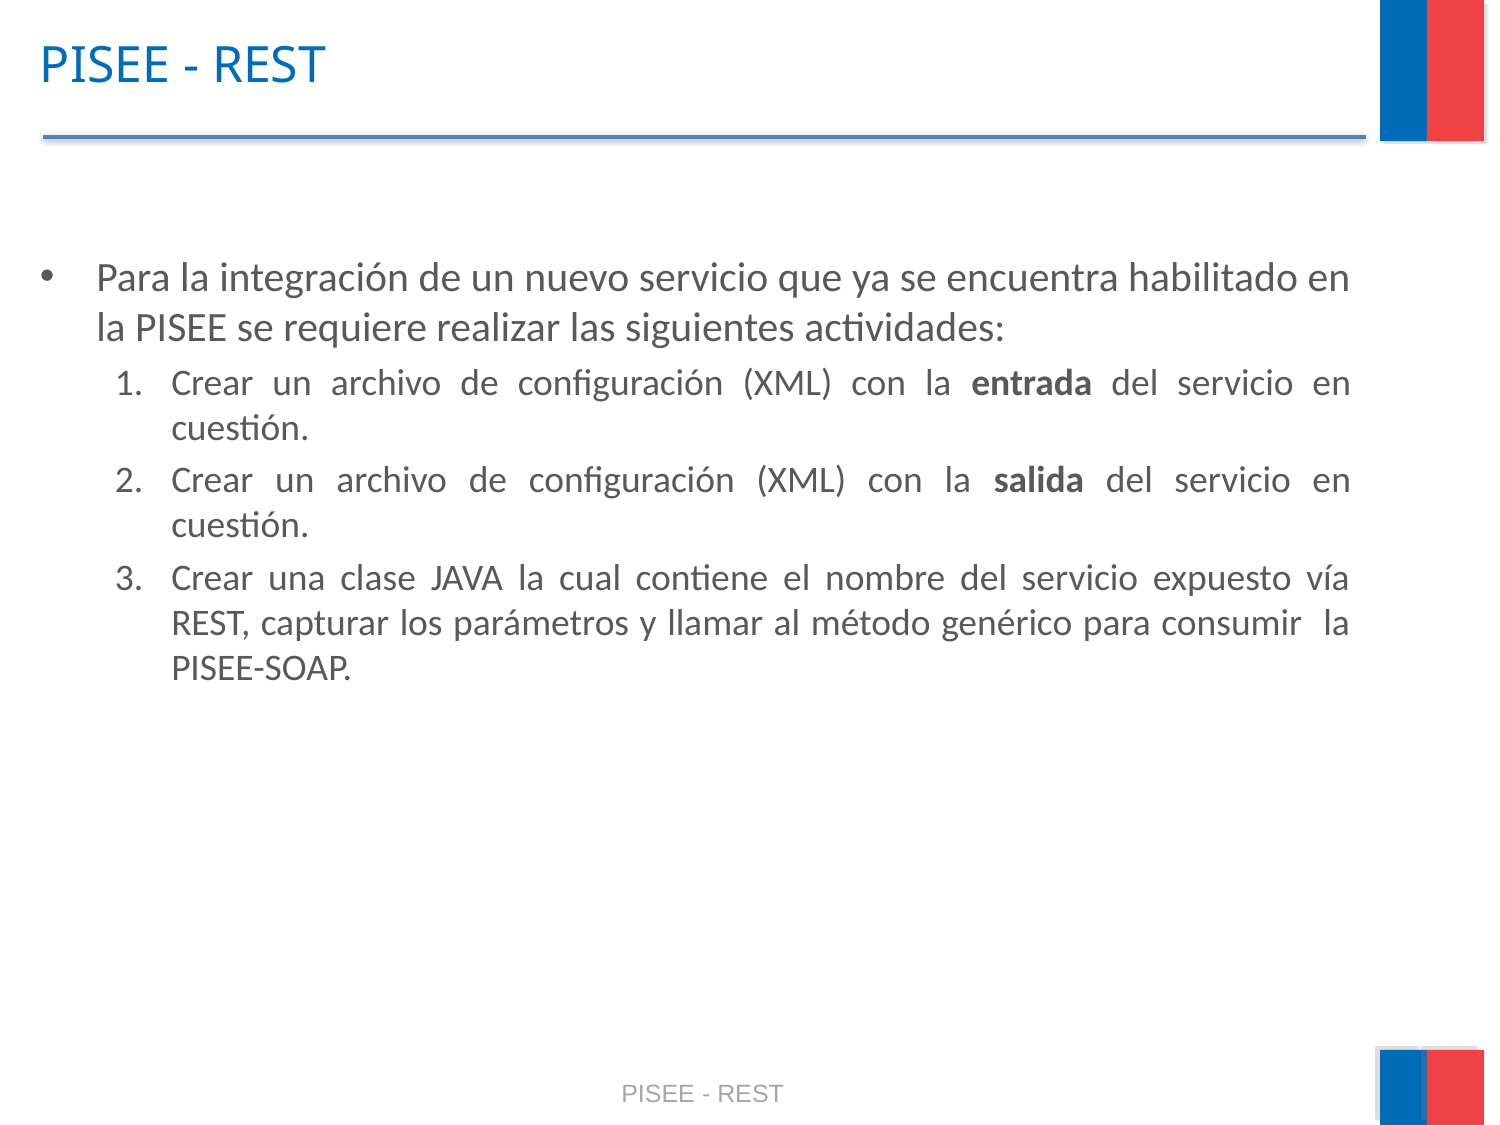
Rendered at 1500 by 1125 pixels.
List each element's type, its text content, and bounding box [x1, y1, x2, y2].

title PISEE - REST [24, 24, 1365, 213]
list Para la integración de un nuevo servicio que ya se encuentra habilitado en la PISEE se requiere realizar las siguientes actividades: Crear un archivo de configuración (XML) con la entrada del servicio en cuestión. Crear un archivo de configuración (XML) con la salida del servicio en cuestión. Crear una clase JAVA la cual contiene el nombre del servicio expuesto vía REST, capturar los parámetros y llamar al método genérico para consumir la PISEE-SOAP. [24, 242, 1367, 986]
text_box PISEE - REST [41, 1070, 1365, 1116]
